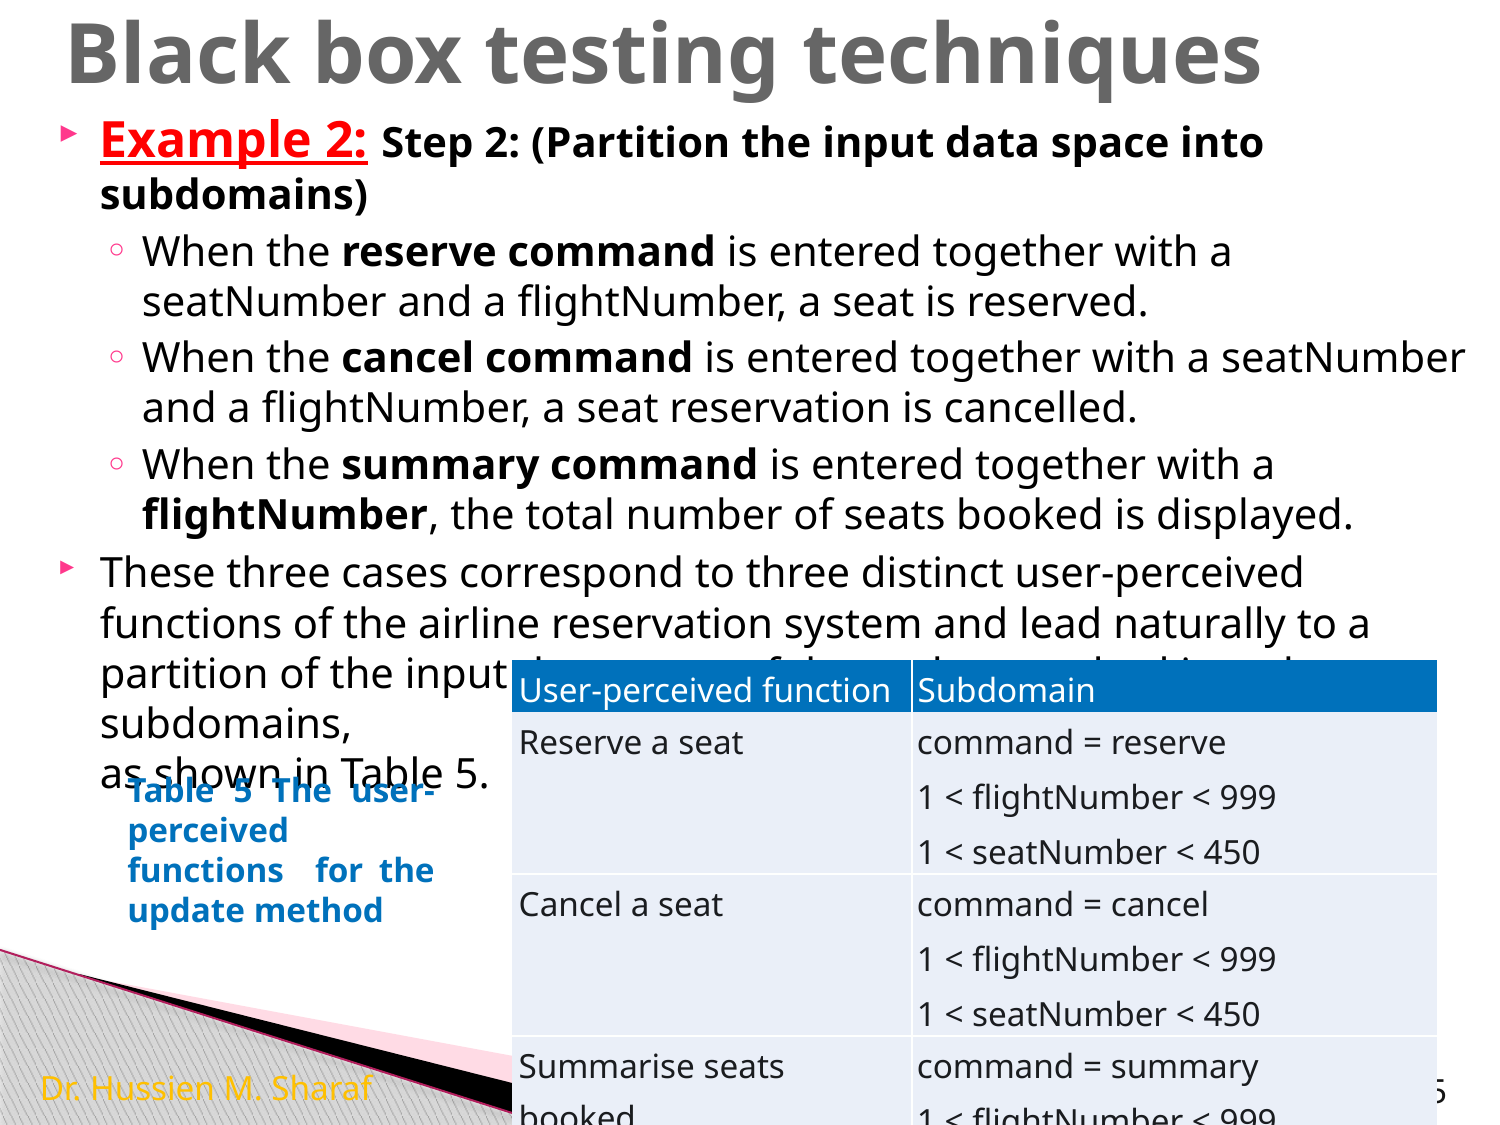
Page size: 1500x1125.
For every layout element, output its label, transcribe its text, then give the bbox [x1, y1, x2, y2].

table_cell command = summary 1 < ﬂightNumber < 999 [913, 1037, 1437, 1125]
title Black box testing techniques [50, 75, 1500, 100]
table_header Subdomain [913, 660, 1437, 712]
table_cell Cancel a seat [512, 875, 911, 1035]
text_box [0, 0, 1500, 75]
text_box 15 [1437, 1062, 1462, 1104]
table_header User-perceived function [512, 660, 911, 712]
text_box Dr. Hussien M. Sharaf [24, 1059, 438, 1107]
text_box Table 5 The user-perceived functions for the update method [112, 761, 450, 937]
table_cell Reserve a seat [512, 712, 911, 873]
table_cell Summarise seats booked [512, 1037, 911, 1125]
list Example 2: Step 2: (Partition the input data space into subdomains) When the reserve command is entered together with a seatNumber and a flightNumber, a seat is reserved. When the cancel command is entered together with a seatNumber and a flightNumber, a seat reservation is cancelled. When the summary command is entered together with a flightNumber, the total number of seats booked is displayed. These three cases correspond to three distinct user-perceived functions of the airline reservation system and lead naturally to a partition of the input data space of the update method into three subdomains, as shown in Table 5. [24, 99, 1500, 1001]
table_cell command = reserve 1 < ﬂightNumber < 999 1 < seatNumber < 450 [913, 712, 1437, 873]
table_cell command = cancel 1 < ﬂightNumber < 999 1 < seatNumber < 450 [913, 875, 1437, 1035]
